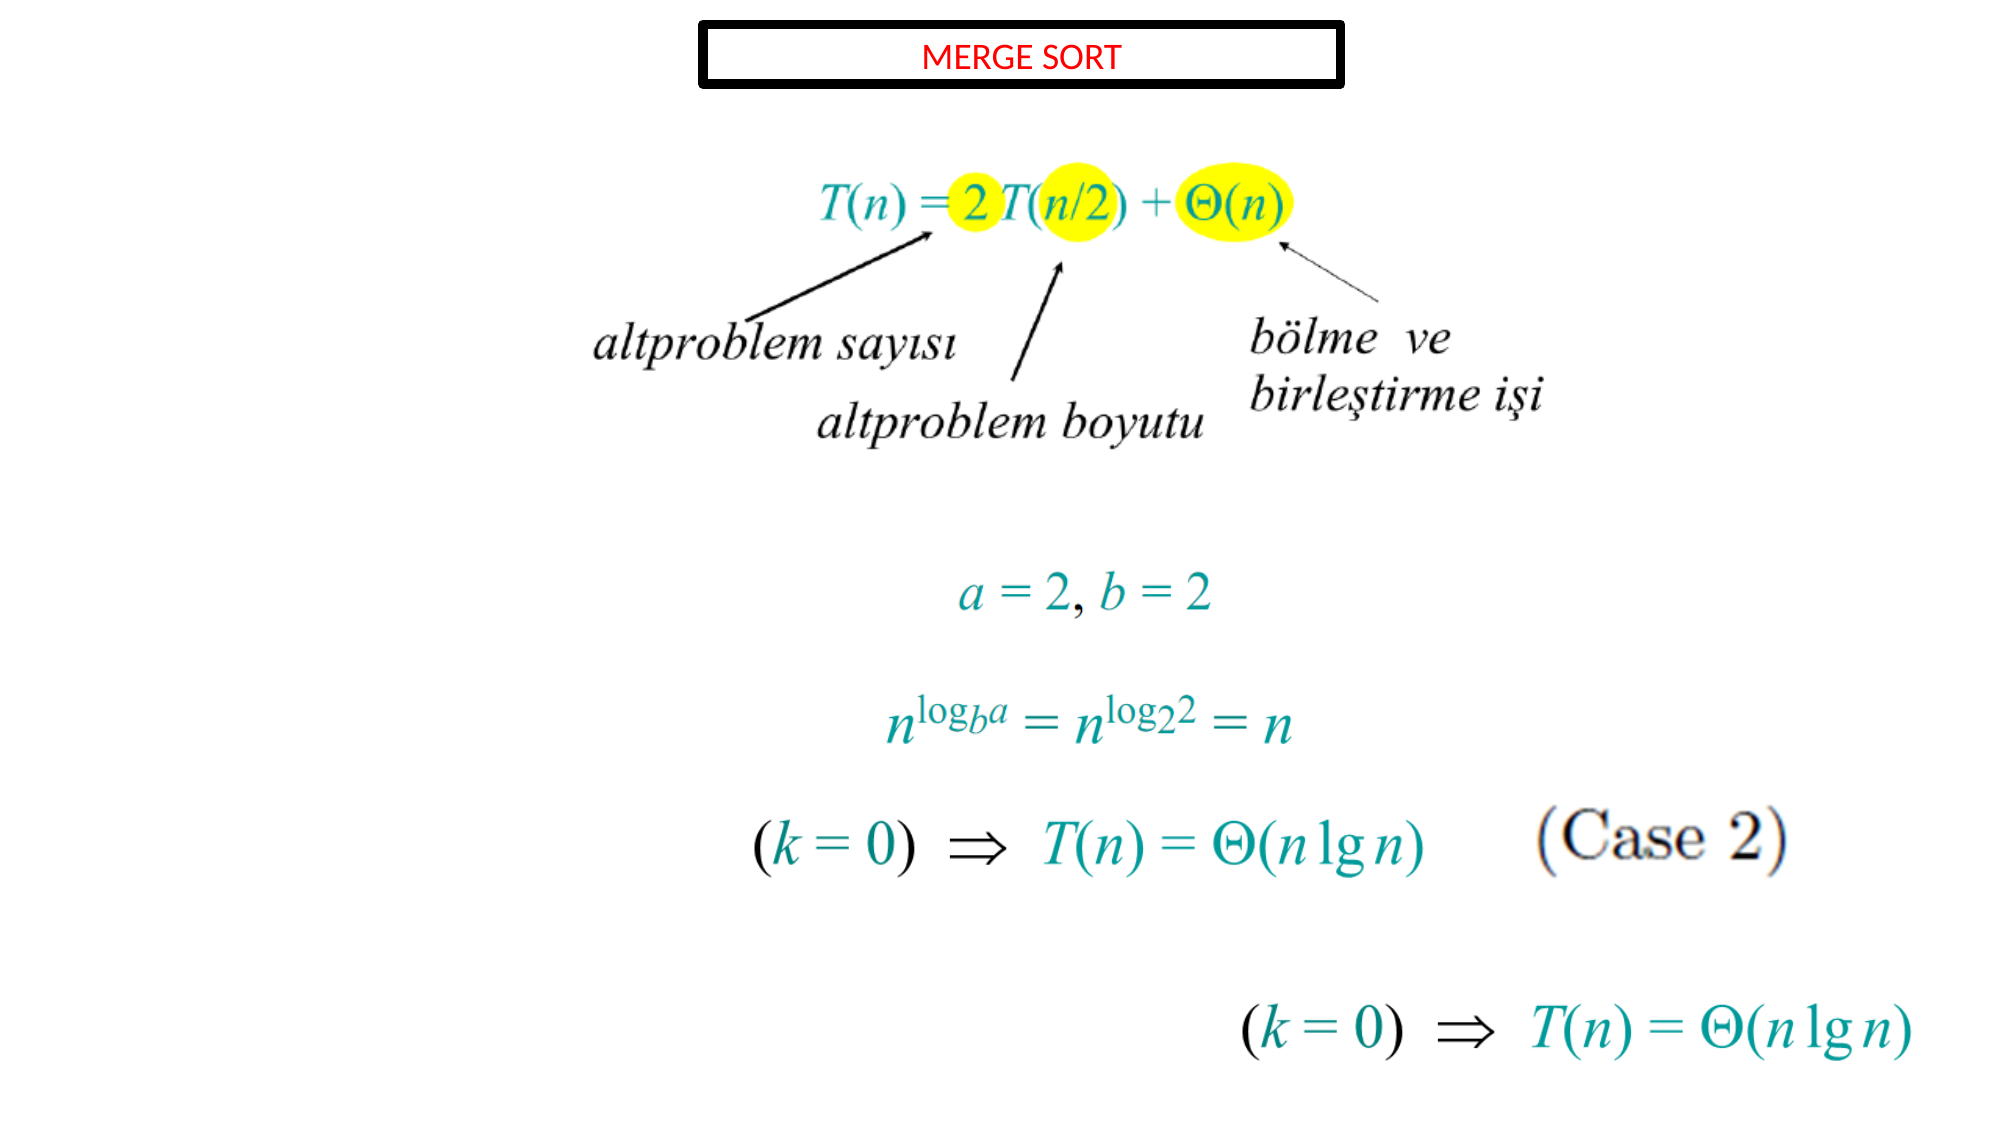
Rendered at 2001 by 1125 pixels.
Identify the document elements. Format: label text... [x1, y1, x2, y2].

picture [1532, 789, 1791, 884]
picture [584, 153, 1555, 465]
text_box MERGE SORT [703, 24, 1341, 85]
picture [953, 560, 1223, 625]
picture [750, 815, 1426, 884]
picture [880, 682, 1296, 758]
picture [1237, 999, 1914, 1067]
